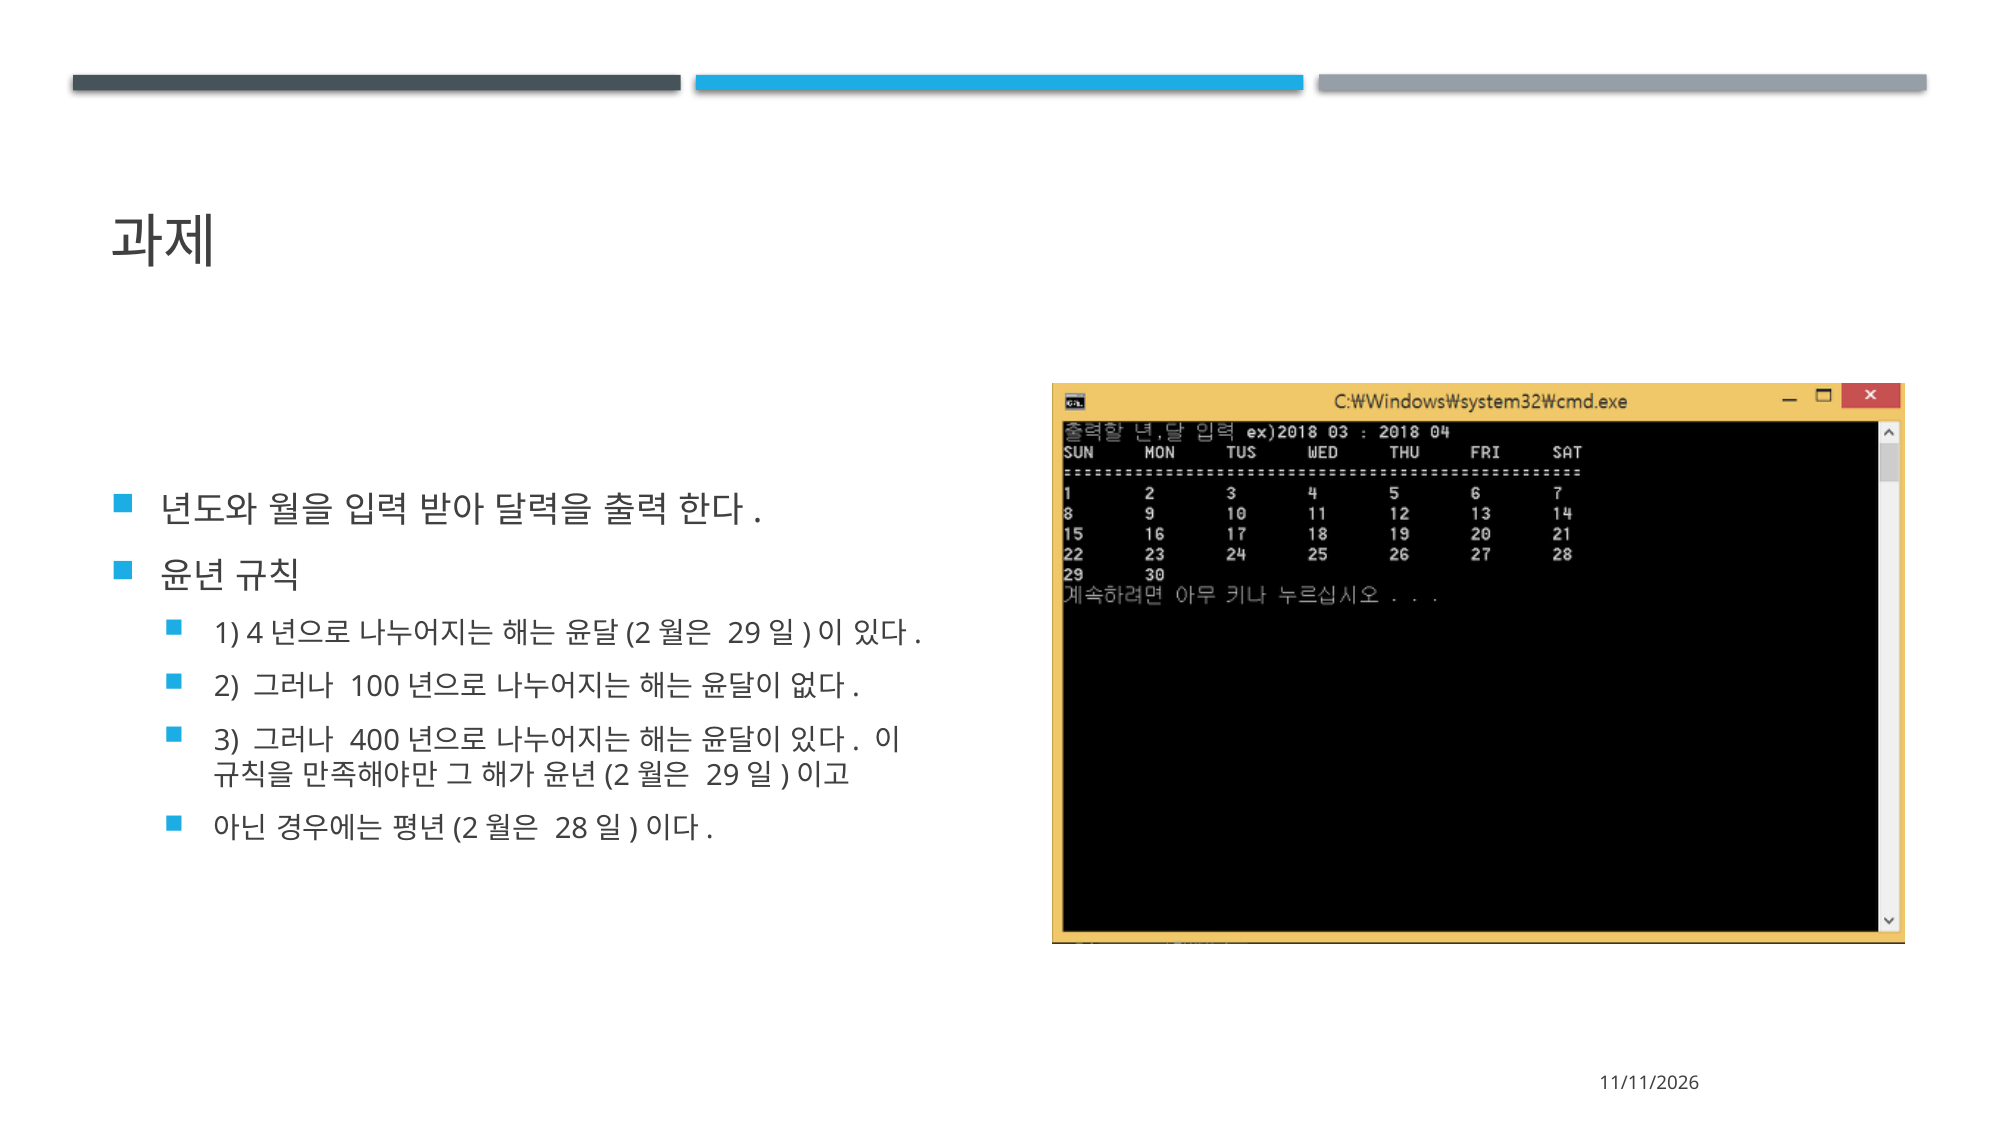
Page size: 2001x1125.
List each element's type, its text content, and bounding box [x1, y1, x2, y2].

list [1052, 382, 1906, 944]
list 년도와 월을 입력 받아 달력을 출력 한다. 윤년 규칙 1) 4년으로 나누어지는 해는 윤달(2월은 29일)이 있다. 2) 그러나 100년으로 나누어지는 해는 윤달이 없다. 3) 그러나 400년으로 나누어지는 해는 윤달이 있다. 이 규칙을 만족해야만 그 해가 윤년(2월은 29일)이고 아닌 경우에는 평년(2월은 28일)이다. [95, 365, 948, 962]
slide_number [1247, 1053, 1715, 1114]
title 과제 [95, 119, 1905, 282]
